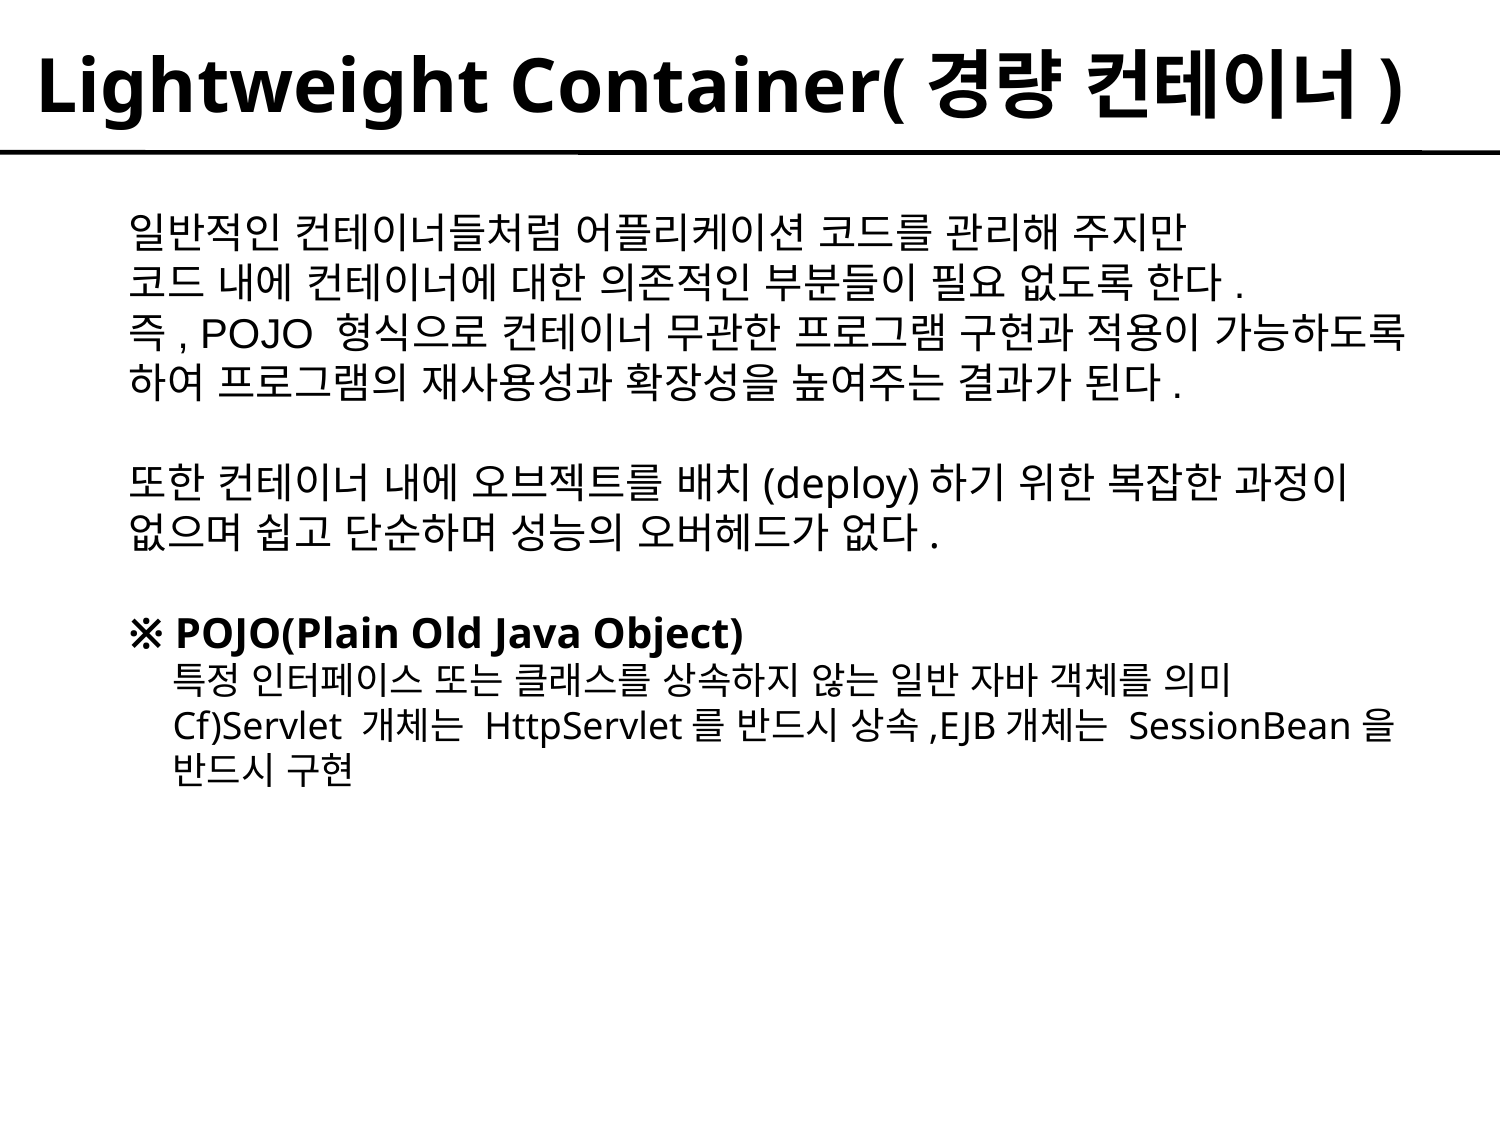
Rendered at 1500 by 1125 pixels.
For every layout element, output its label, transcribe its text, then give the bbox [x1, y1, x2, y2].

text_box 일반적인 컨테이너들처럼 어플리케이션 코드를 관리해 주지만 코드 내에 컨테이너에 대한 의존적인 부분들이 필요 없도록 한다. 즉, POJO 형식으로 컨테이너 무관한 프로그램 구현과 적용이 가능하도록 하여 프로그램의 재사용성과 확장성을 높여주는 결과가 된다. 또한 컨테이너 내에 오브젝트를 배치(deploy)하기 위한 복잡한 과정이 없으며 쉽고 단순하며 성능의 오버헤드가 없다. ※ POJO(Plain Old Java Object) 특정 인터페이스 또는 클래스를 상속하지 않는 일반 자바 객체를 의미 Cf)Servlet 개체는 HttpServlet를 반드시 상속,EJB개체는 SessionBean을 반드시 구현 [113, 199, 1434, 850]
text_box Lightweight Container(경량 컨테이너) [20, 30, 1419, 136]
